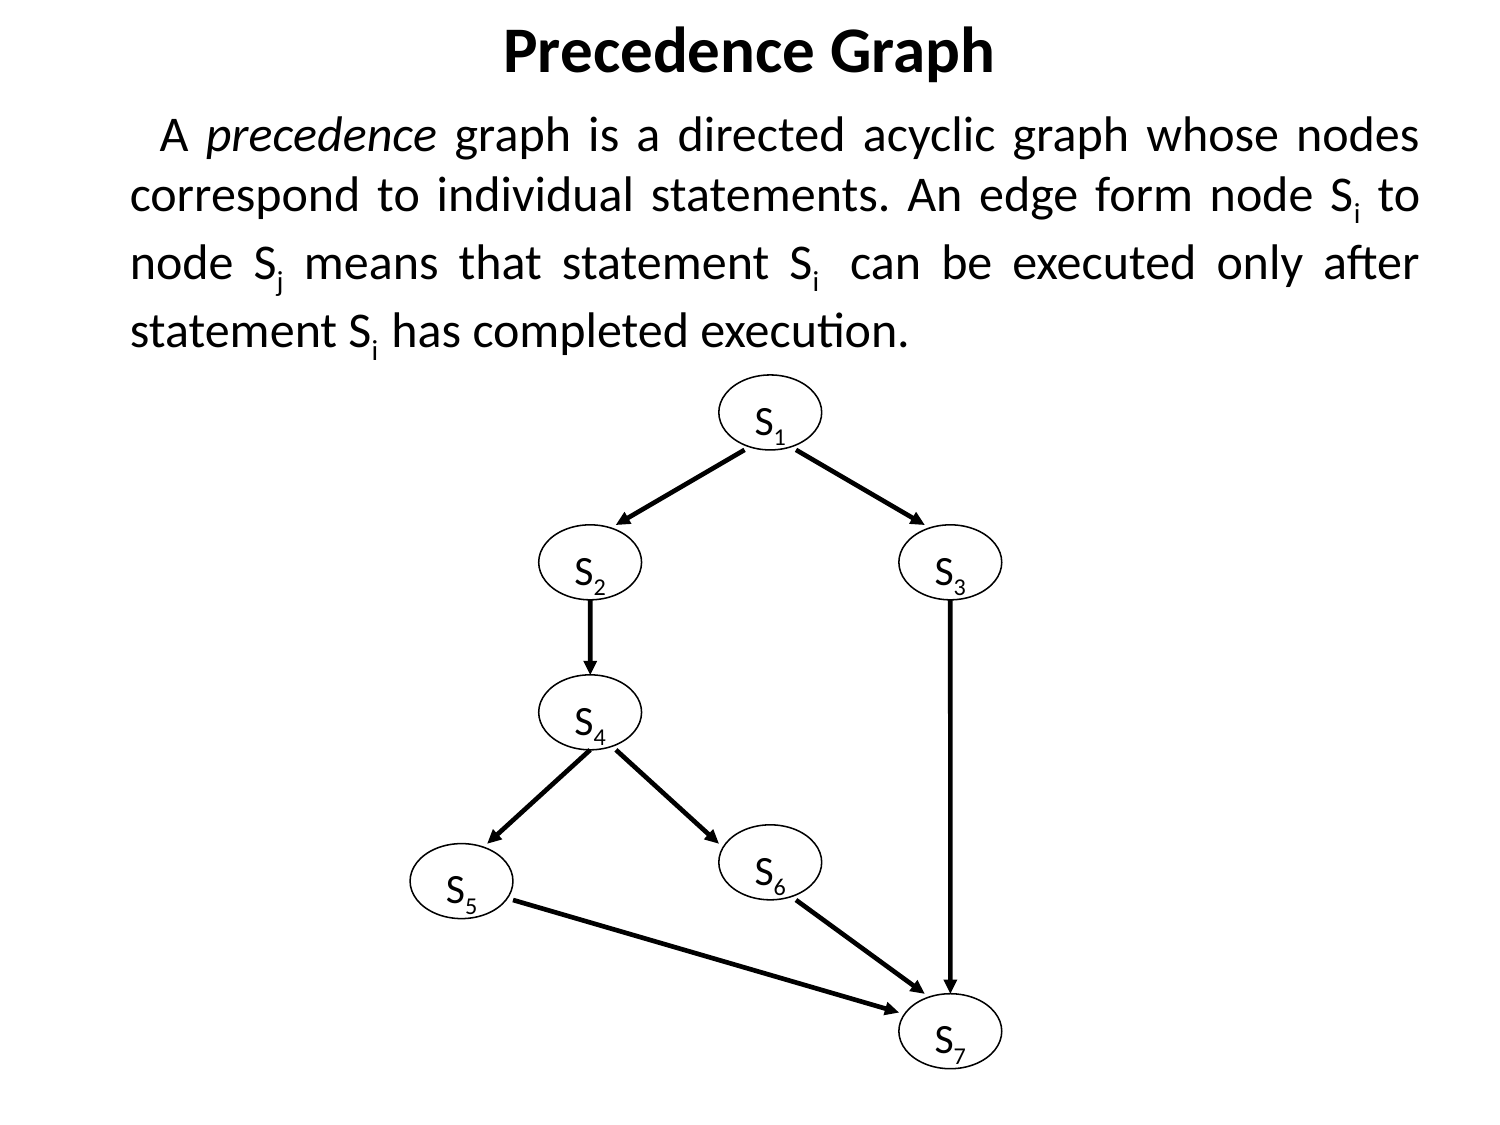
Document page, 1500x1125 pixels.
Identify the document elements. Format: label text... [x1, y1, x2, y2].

list A precedence graph is a directed acyclic graph whose nodes correspond to individual statements. An edge form node Si to node Sj means that statement Si can be executed only after statement Si has completed execution. [58, 93, 1436, 411]
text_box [409, 374, 1003, 1069]
title Precedence Graph [82, 0, 1432, 93]
